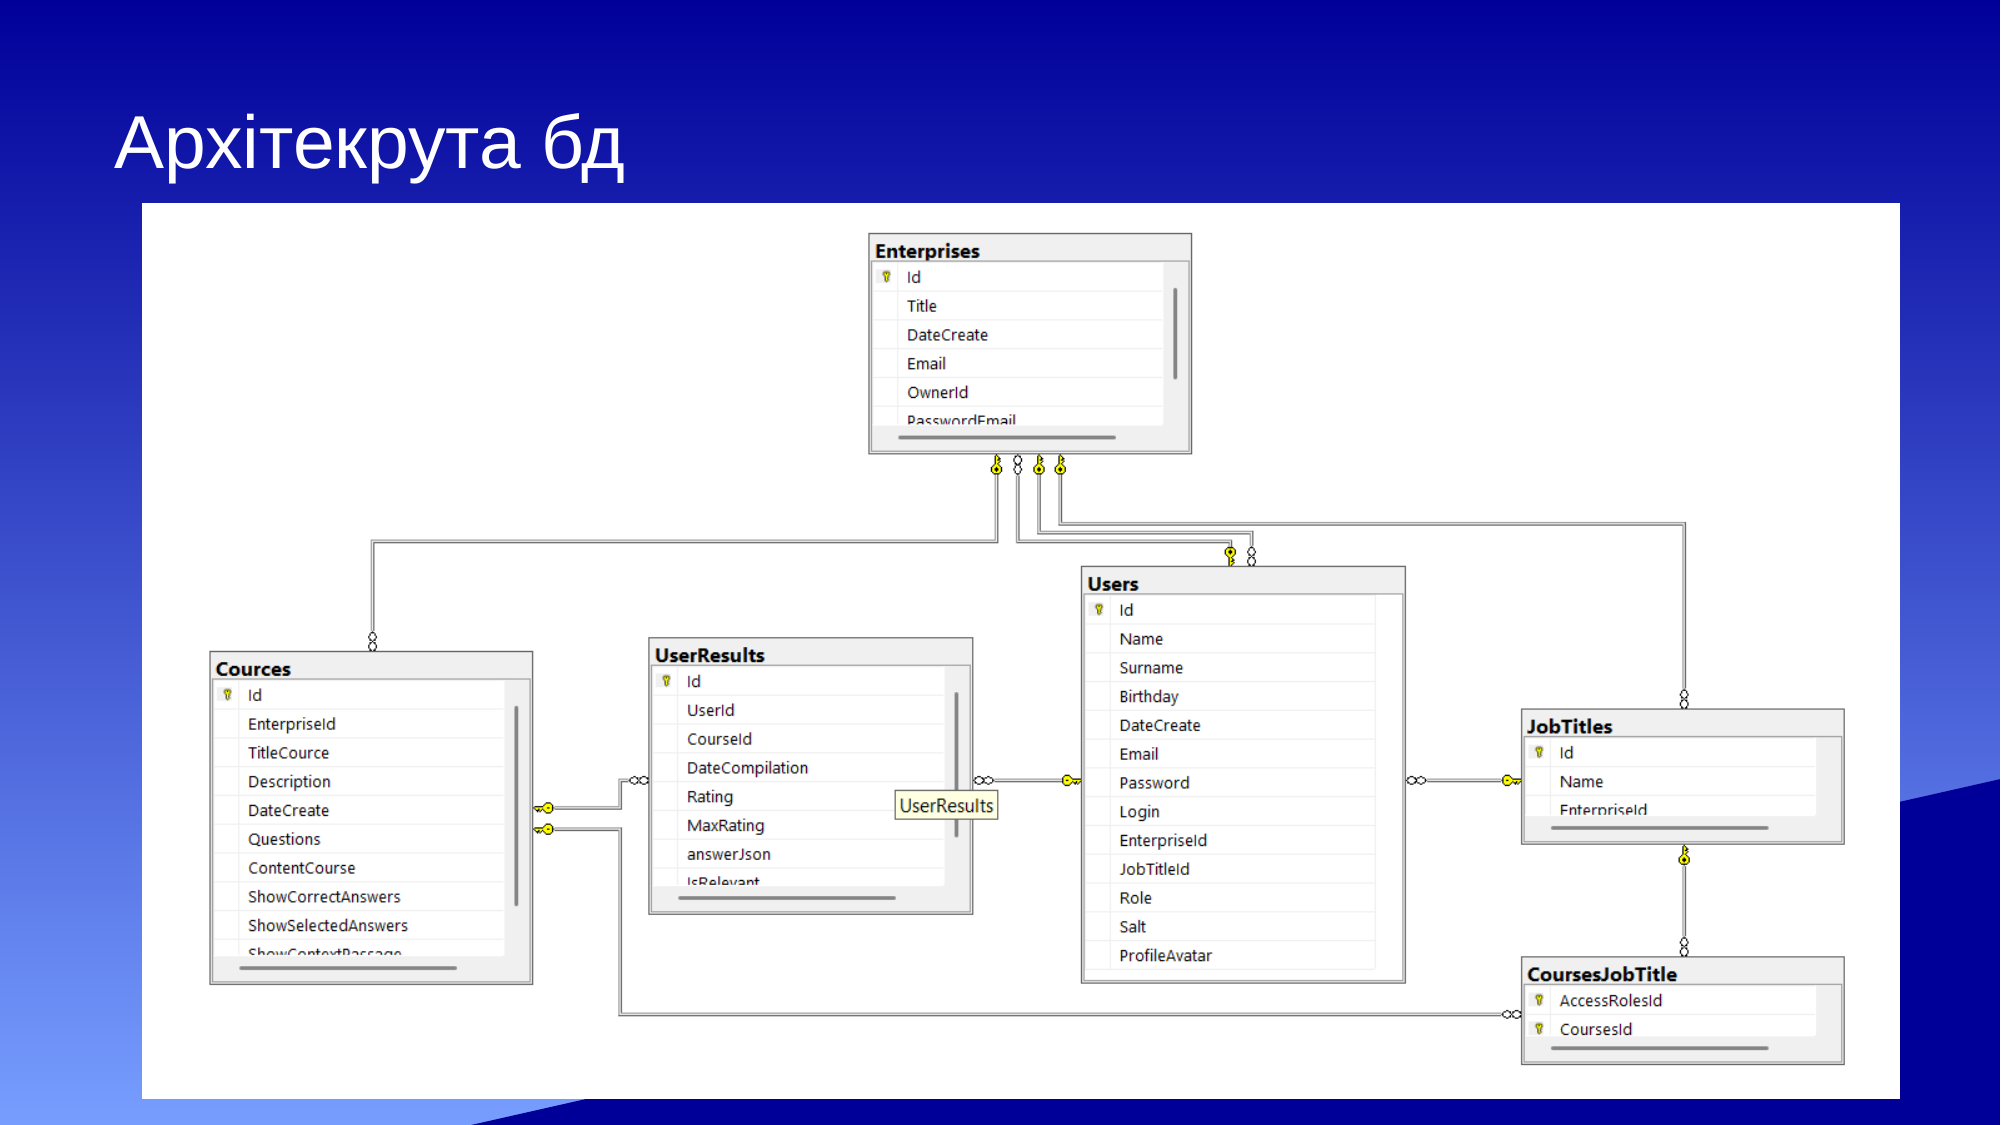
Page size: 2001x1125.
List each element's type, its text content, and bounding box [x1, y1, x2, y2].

picture [142, 203, 1900, 1099]
title Архітекрута бд [99, 44, 1901, 233]
